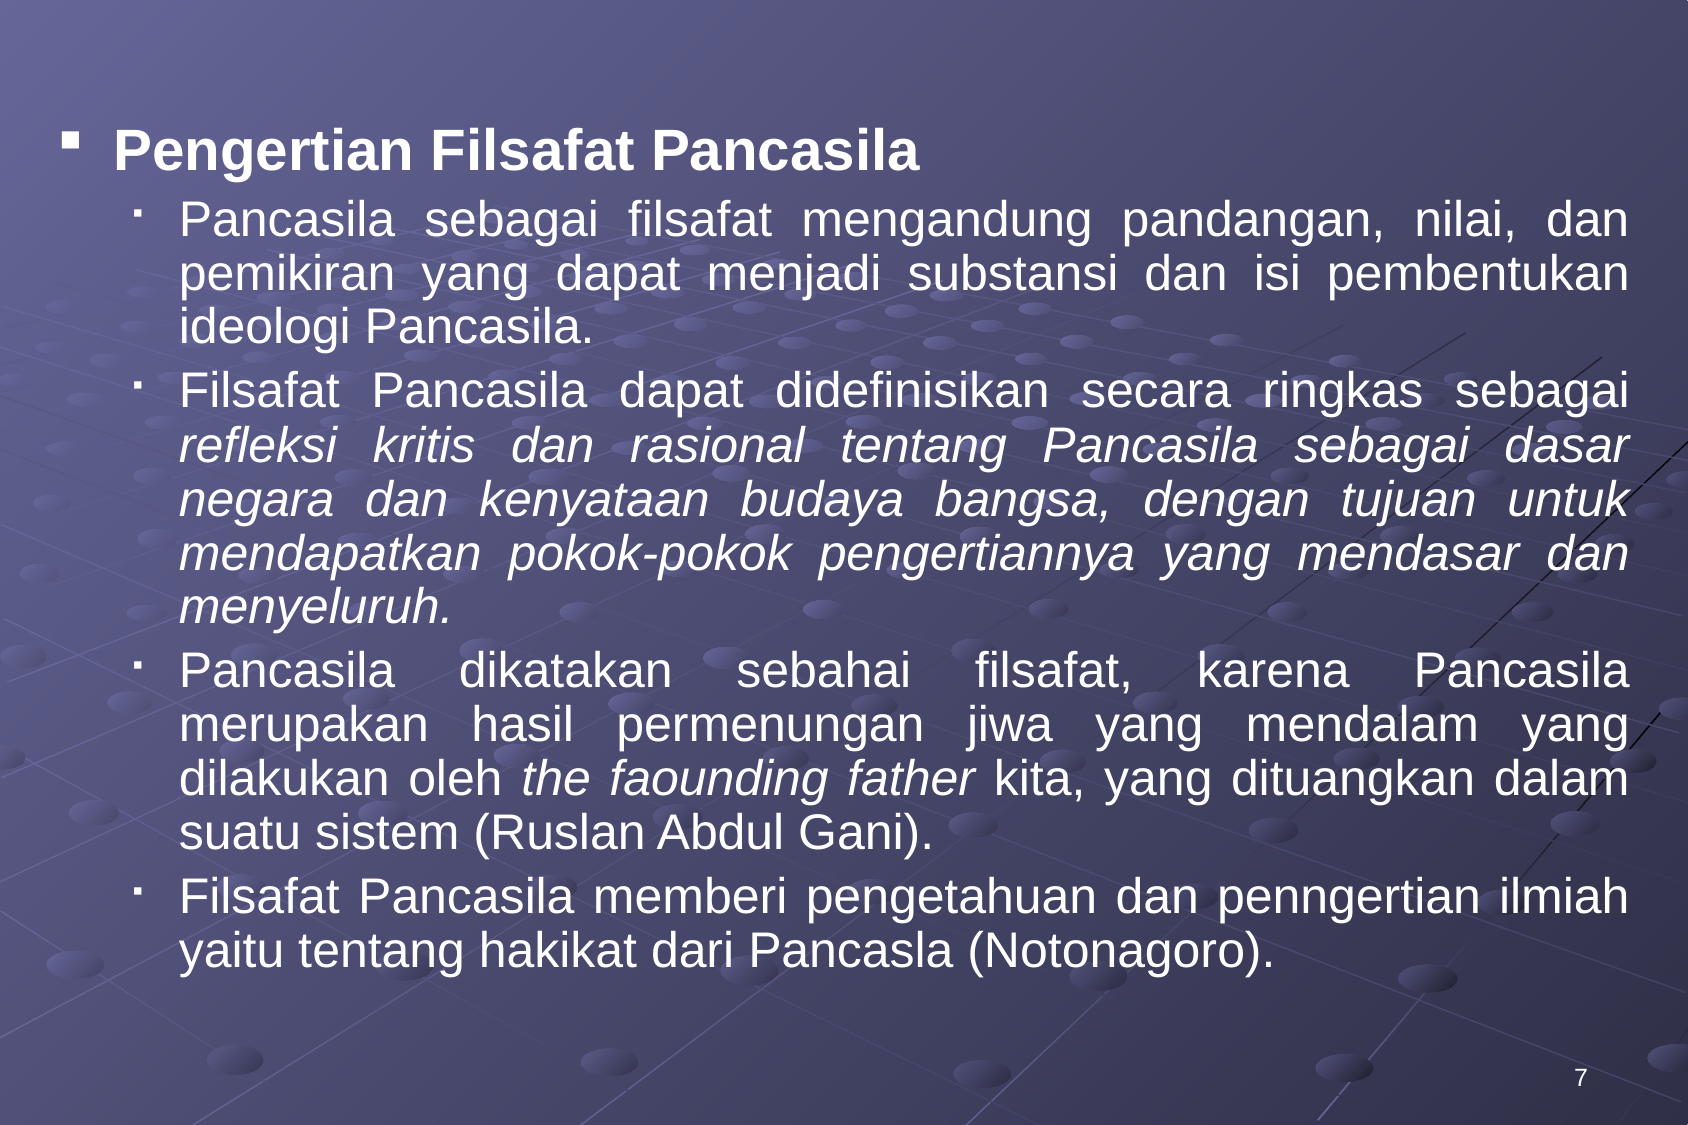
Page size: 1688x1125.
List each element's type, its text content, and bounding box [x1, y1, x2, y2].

slide_number 7 [1209, 1023, 1604, 1100]
list Pengertian Filsafat Pancasila Pancasila sebagai filsafat mengandung pandangan, nilai, dan pemikiran yang dapat menjadi substansi dan isi pembentukan ideologi Pancasila. Filsafat Pancasila dapat didefinisikan secara ringkas sebagai refleksi kritis dan rasional tentang Pancasila sebagai dasar negara dan kenyataan budaya bangsa, dengan tujuan untuk mendapatkan pokok-pokok pengertiannya yang mendasar dan menyeluruh. Pancasila dikatakan sebahai filsafat, karena Pancasila merupakan hasil permenungan jiwa yang mendalam yang dilakukan oleh the faounding father kita, yang dituangkan dalam suatu sistem (Ruslan Abdul Gani). Filsafat Pancasila memberi pengetahuan dan penngertian ilmiah yaitu tentang hakikat dari Pancasla (Notonagoro). [41, 112, 1646, 1006]
